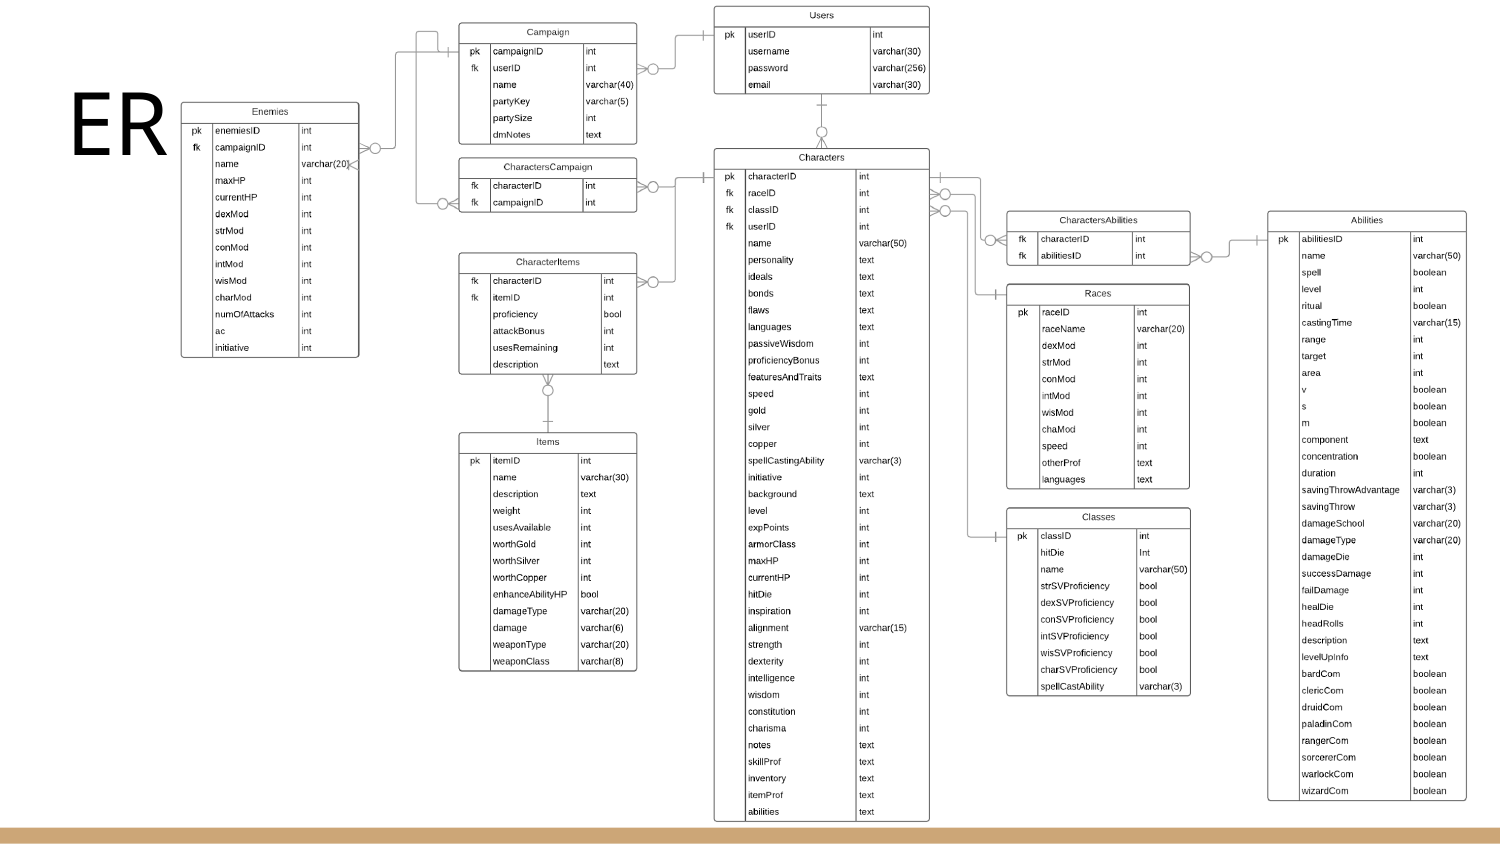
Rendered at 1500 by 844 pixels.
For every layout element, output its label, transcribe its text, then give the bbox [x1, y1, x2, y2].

picture [175, 0, 1469, 828]
title ERD [51, 51, 170, 189]
